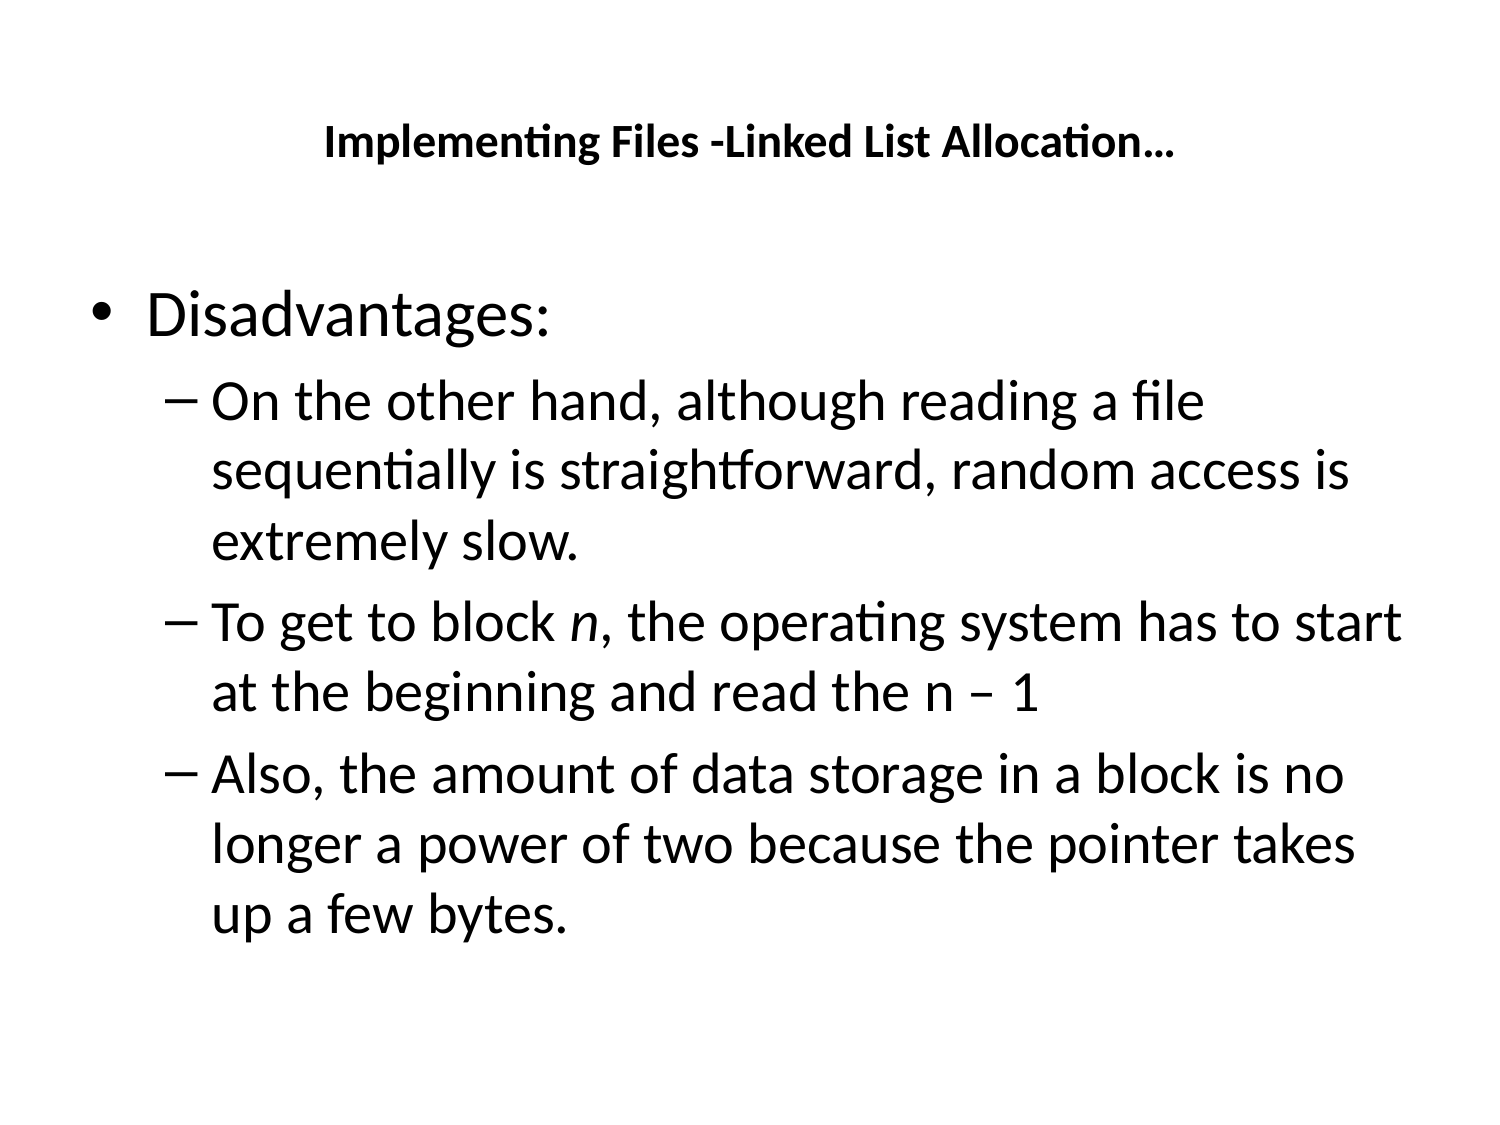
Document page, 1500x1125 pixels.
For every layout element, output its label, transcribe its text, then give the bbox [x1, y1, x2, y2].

title Implementing Files -Linked List Allocation… [75, 45, 1425, 233]
list Disadvantages: On the other hand, although reading a file sequentially is straightforward, random access is extremely slow. To get to block n, the operating system has to start at the beginning and read the n – 1 Also, the amount of data storage in a block is no longer a power of two because the pointer takes up a few bytes. [75, 262, 1425, 1005]
